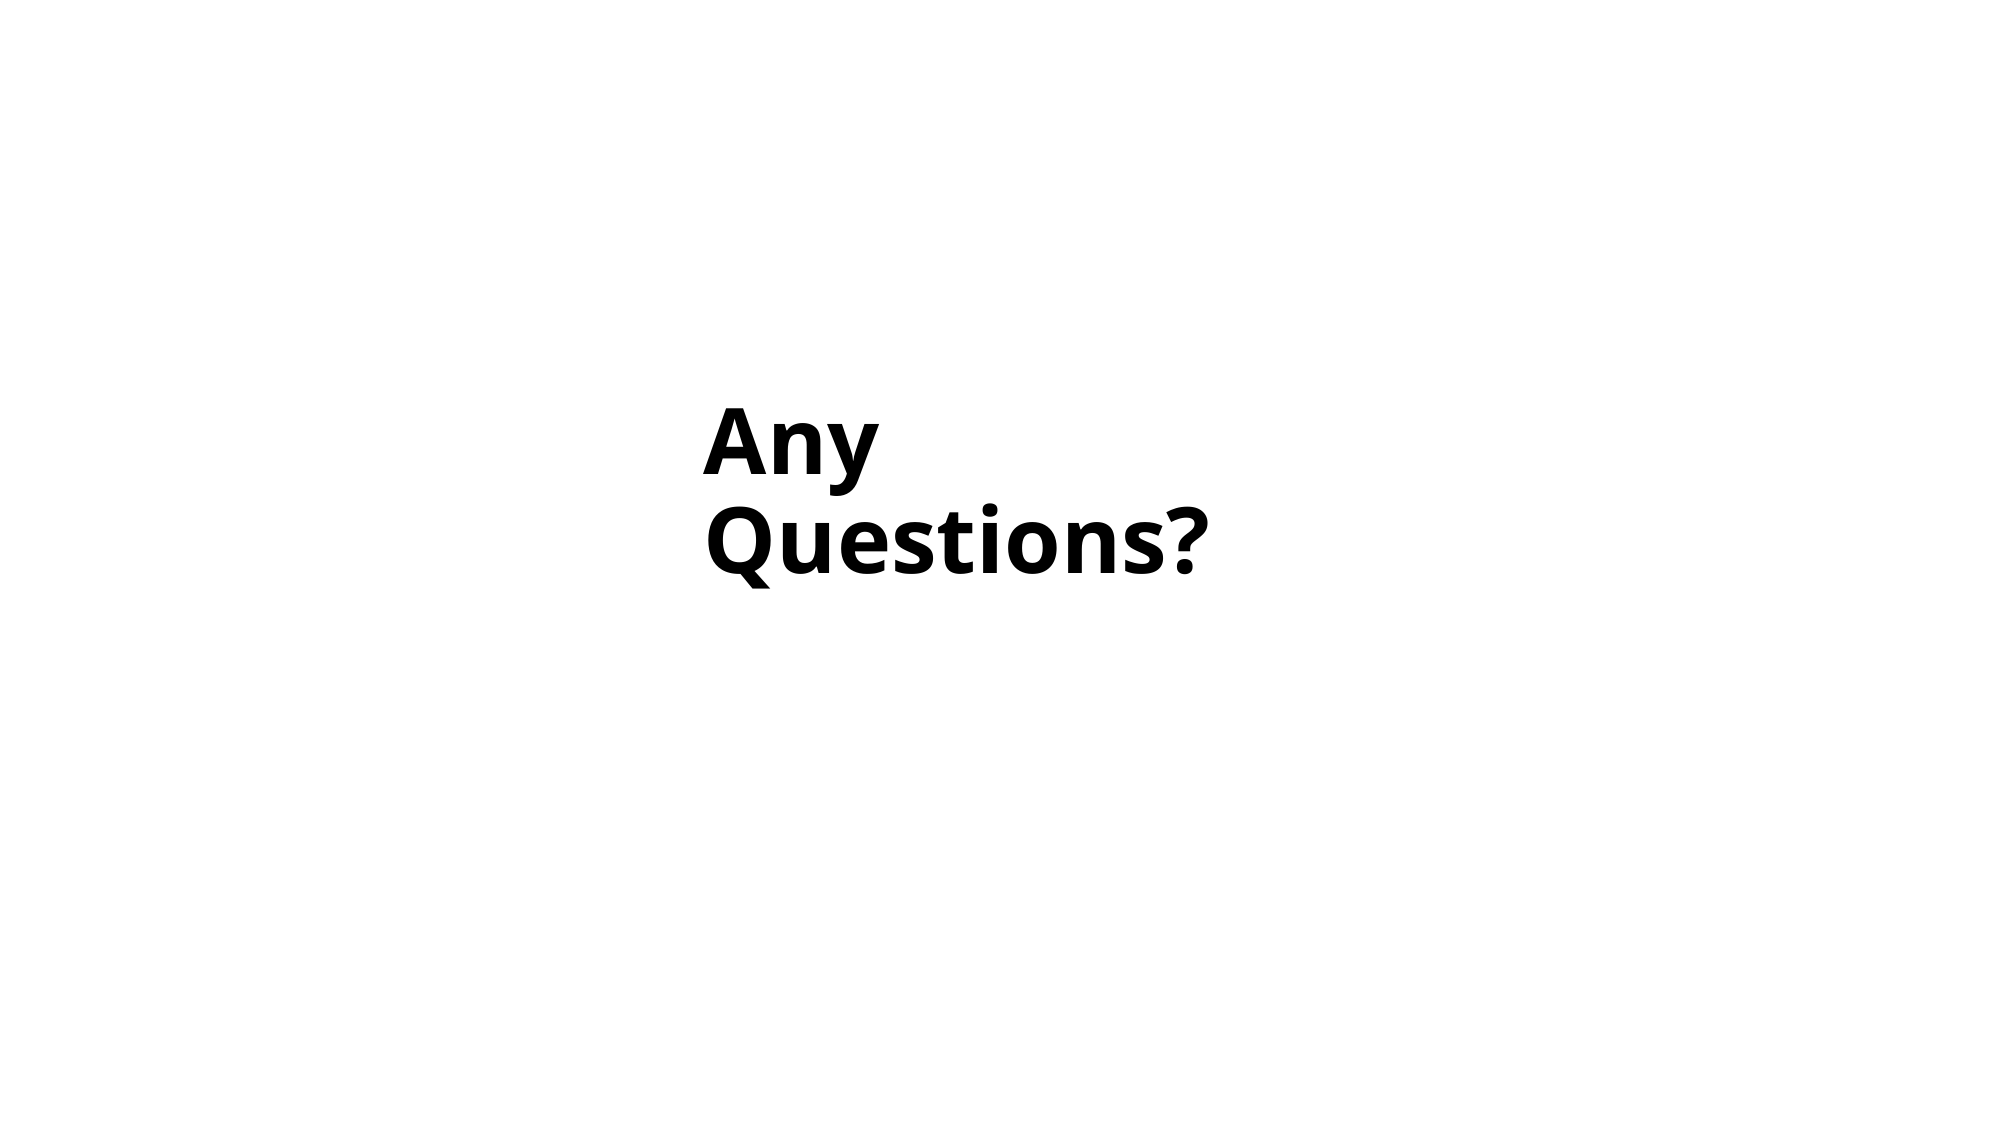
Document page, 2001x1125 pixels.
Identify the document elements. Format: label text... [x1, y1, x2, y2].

title Any Questions? [689, 385, 1355, 603]
